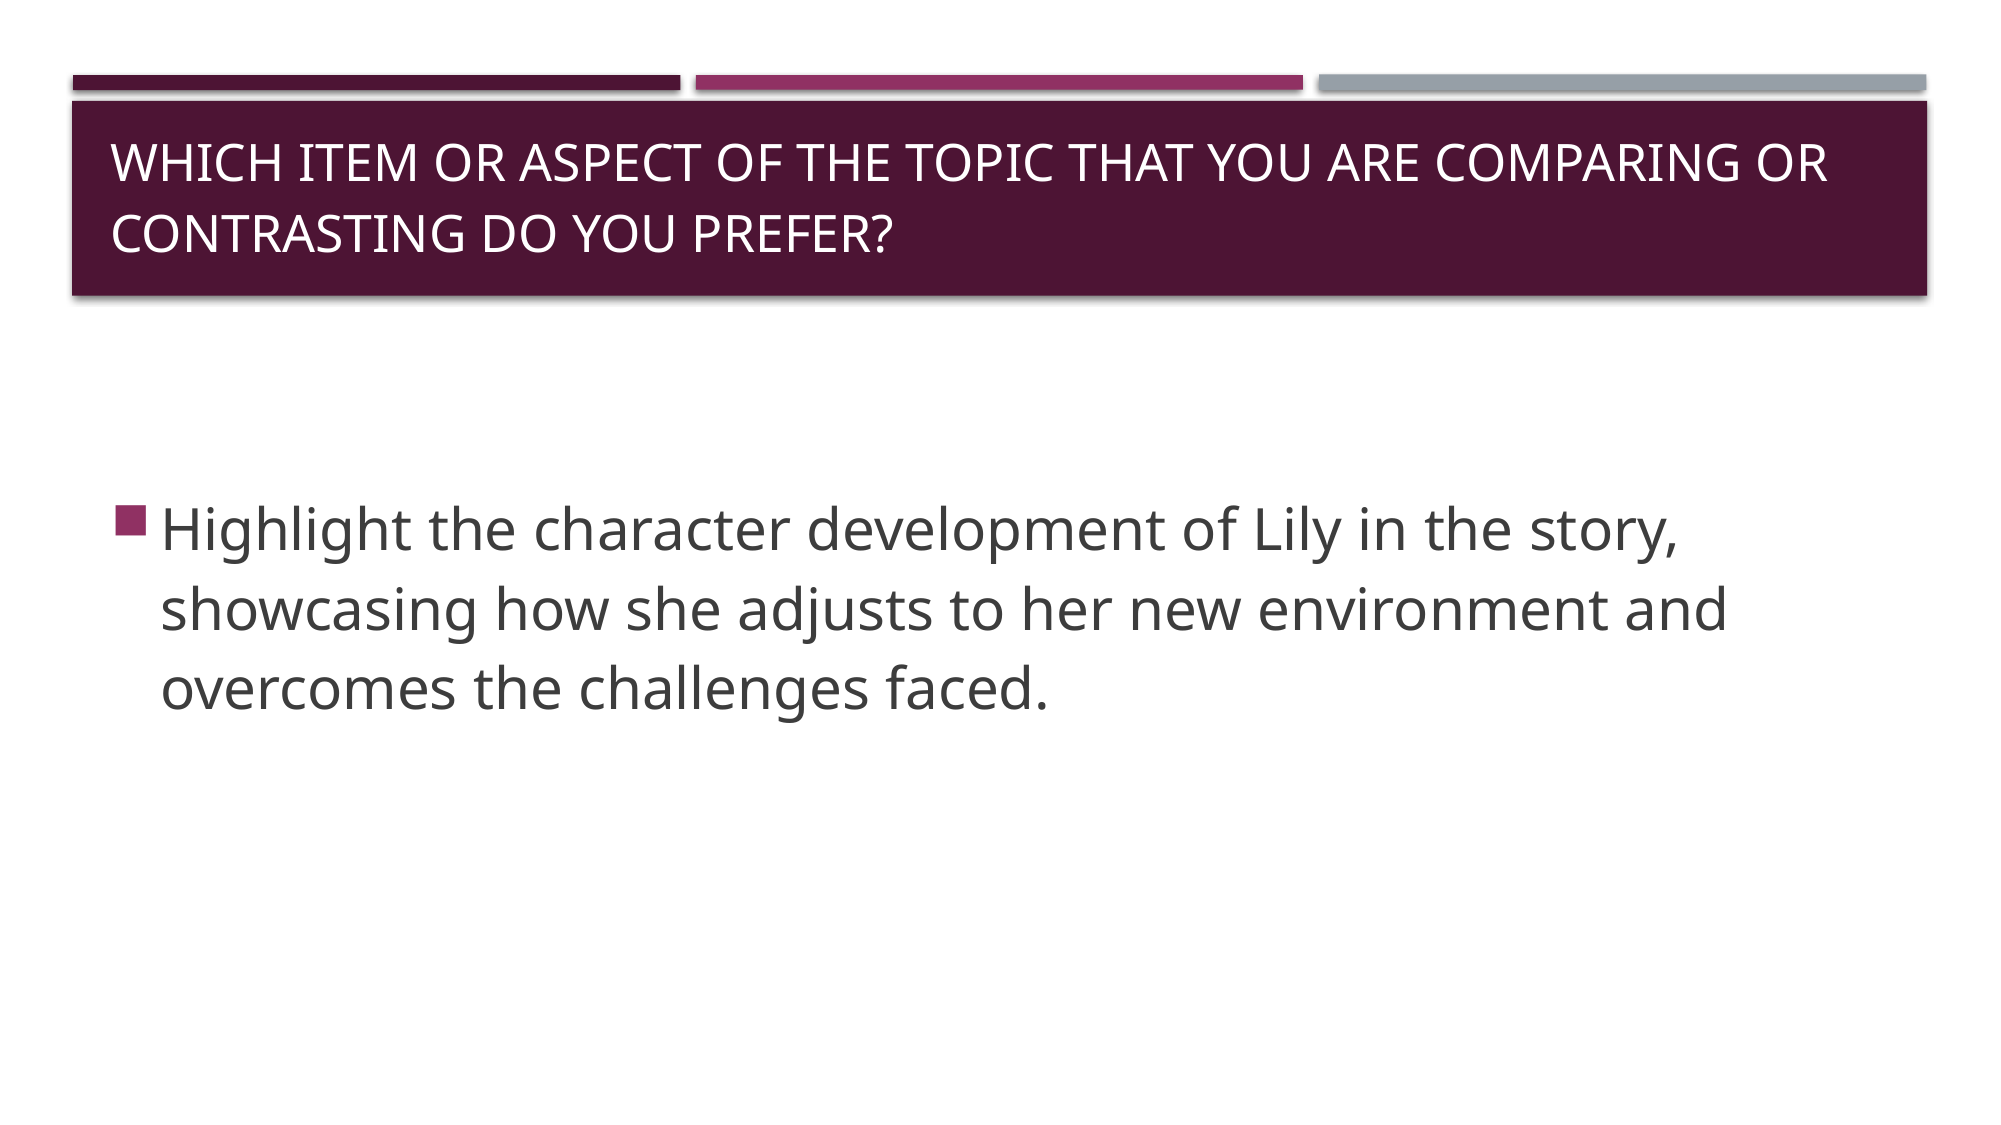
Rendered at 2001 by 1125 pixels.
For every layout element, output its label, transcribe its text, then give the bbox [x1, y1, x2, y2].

title Which item or aspect of the topic that you are comparing or contrasting Do you prefer? [95, 115, 1905, 275]
list Highlight the character development of Lily in the story, showcasing how she adjusts to her new environment and overcomes the challenges faced. [95, 357, 1905, 961]
